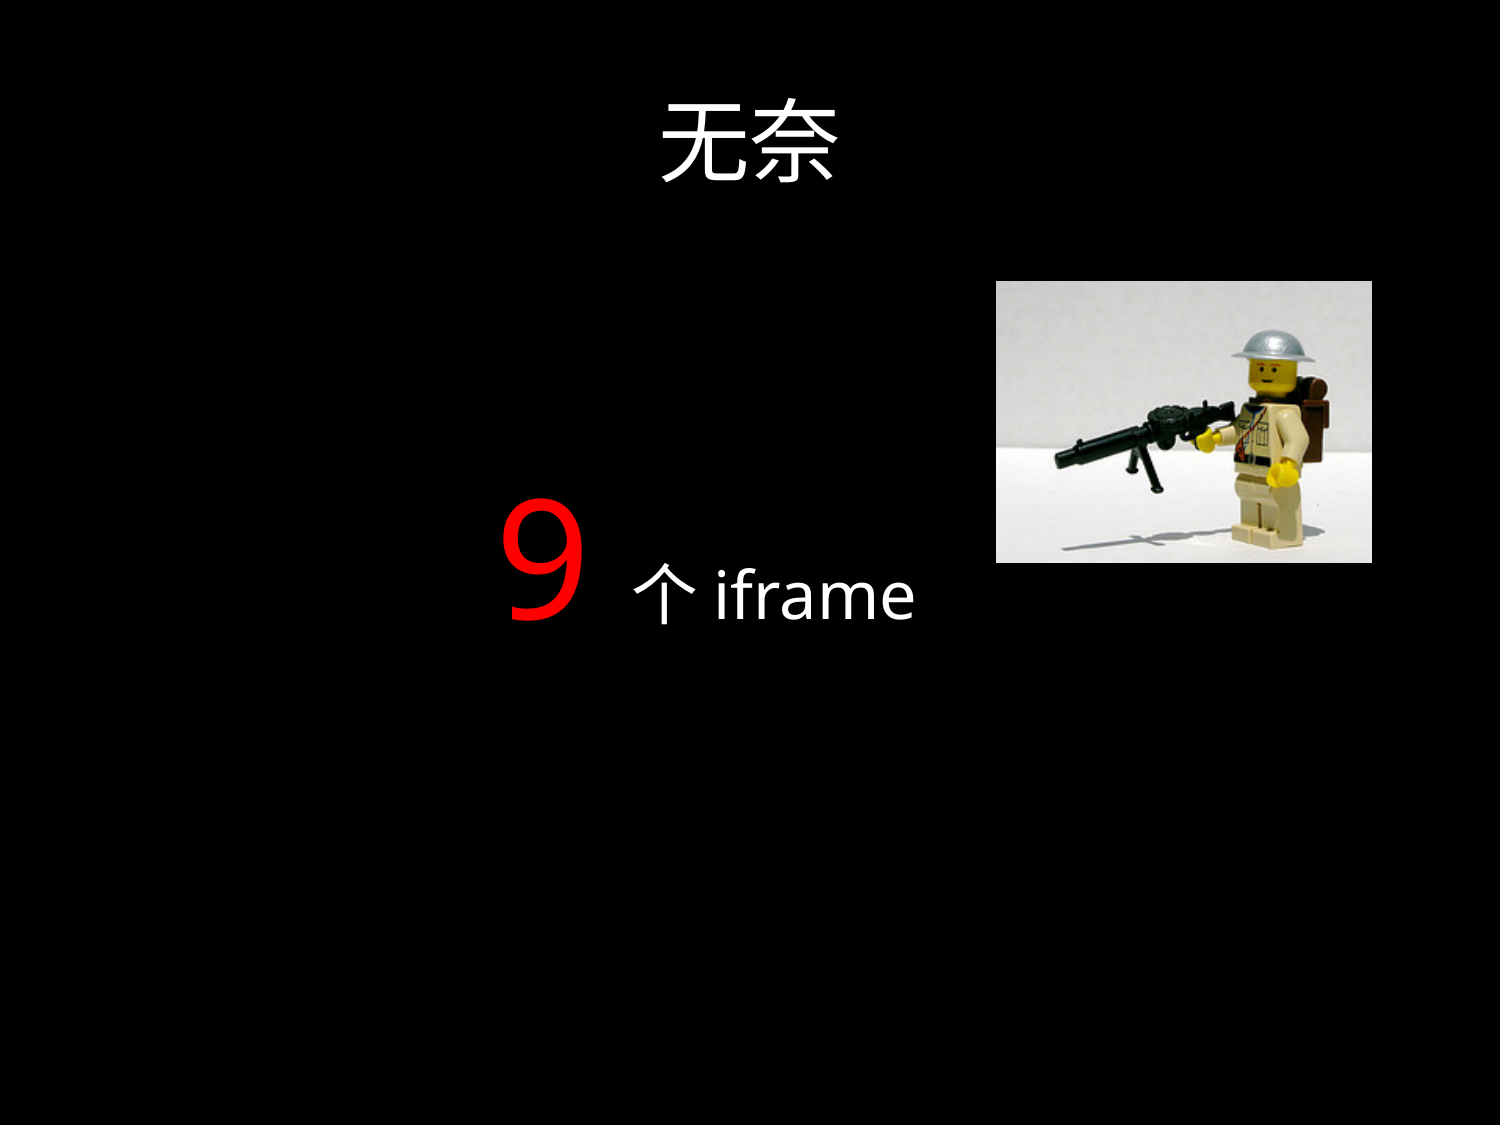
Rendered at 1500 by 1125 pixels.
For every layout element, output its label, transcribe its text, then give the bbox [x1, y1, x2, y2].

title 无奈 [75, 45, 1425, 233]
picture [995, 280, 1372, 563]
list 9个iframe [480, 445, 1039, 886]
